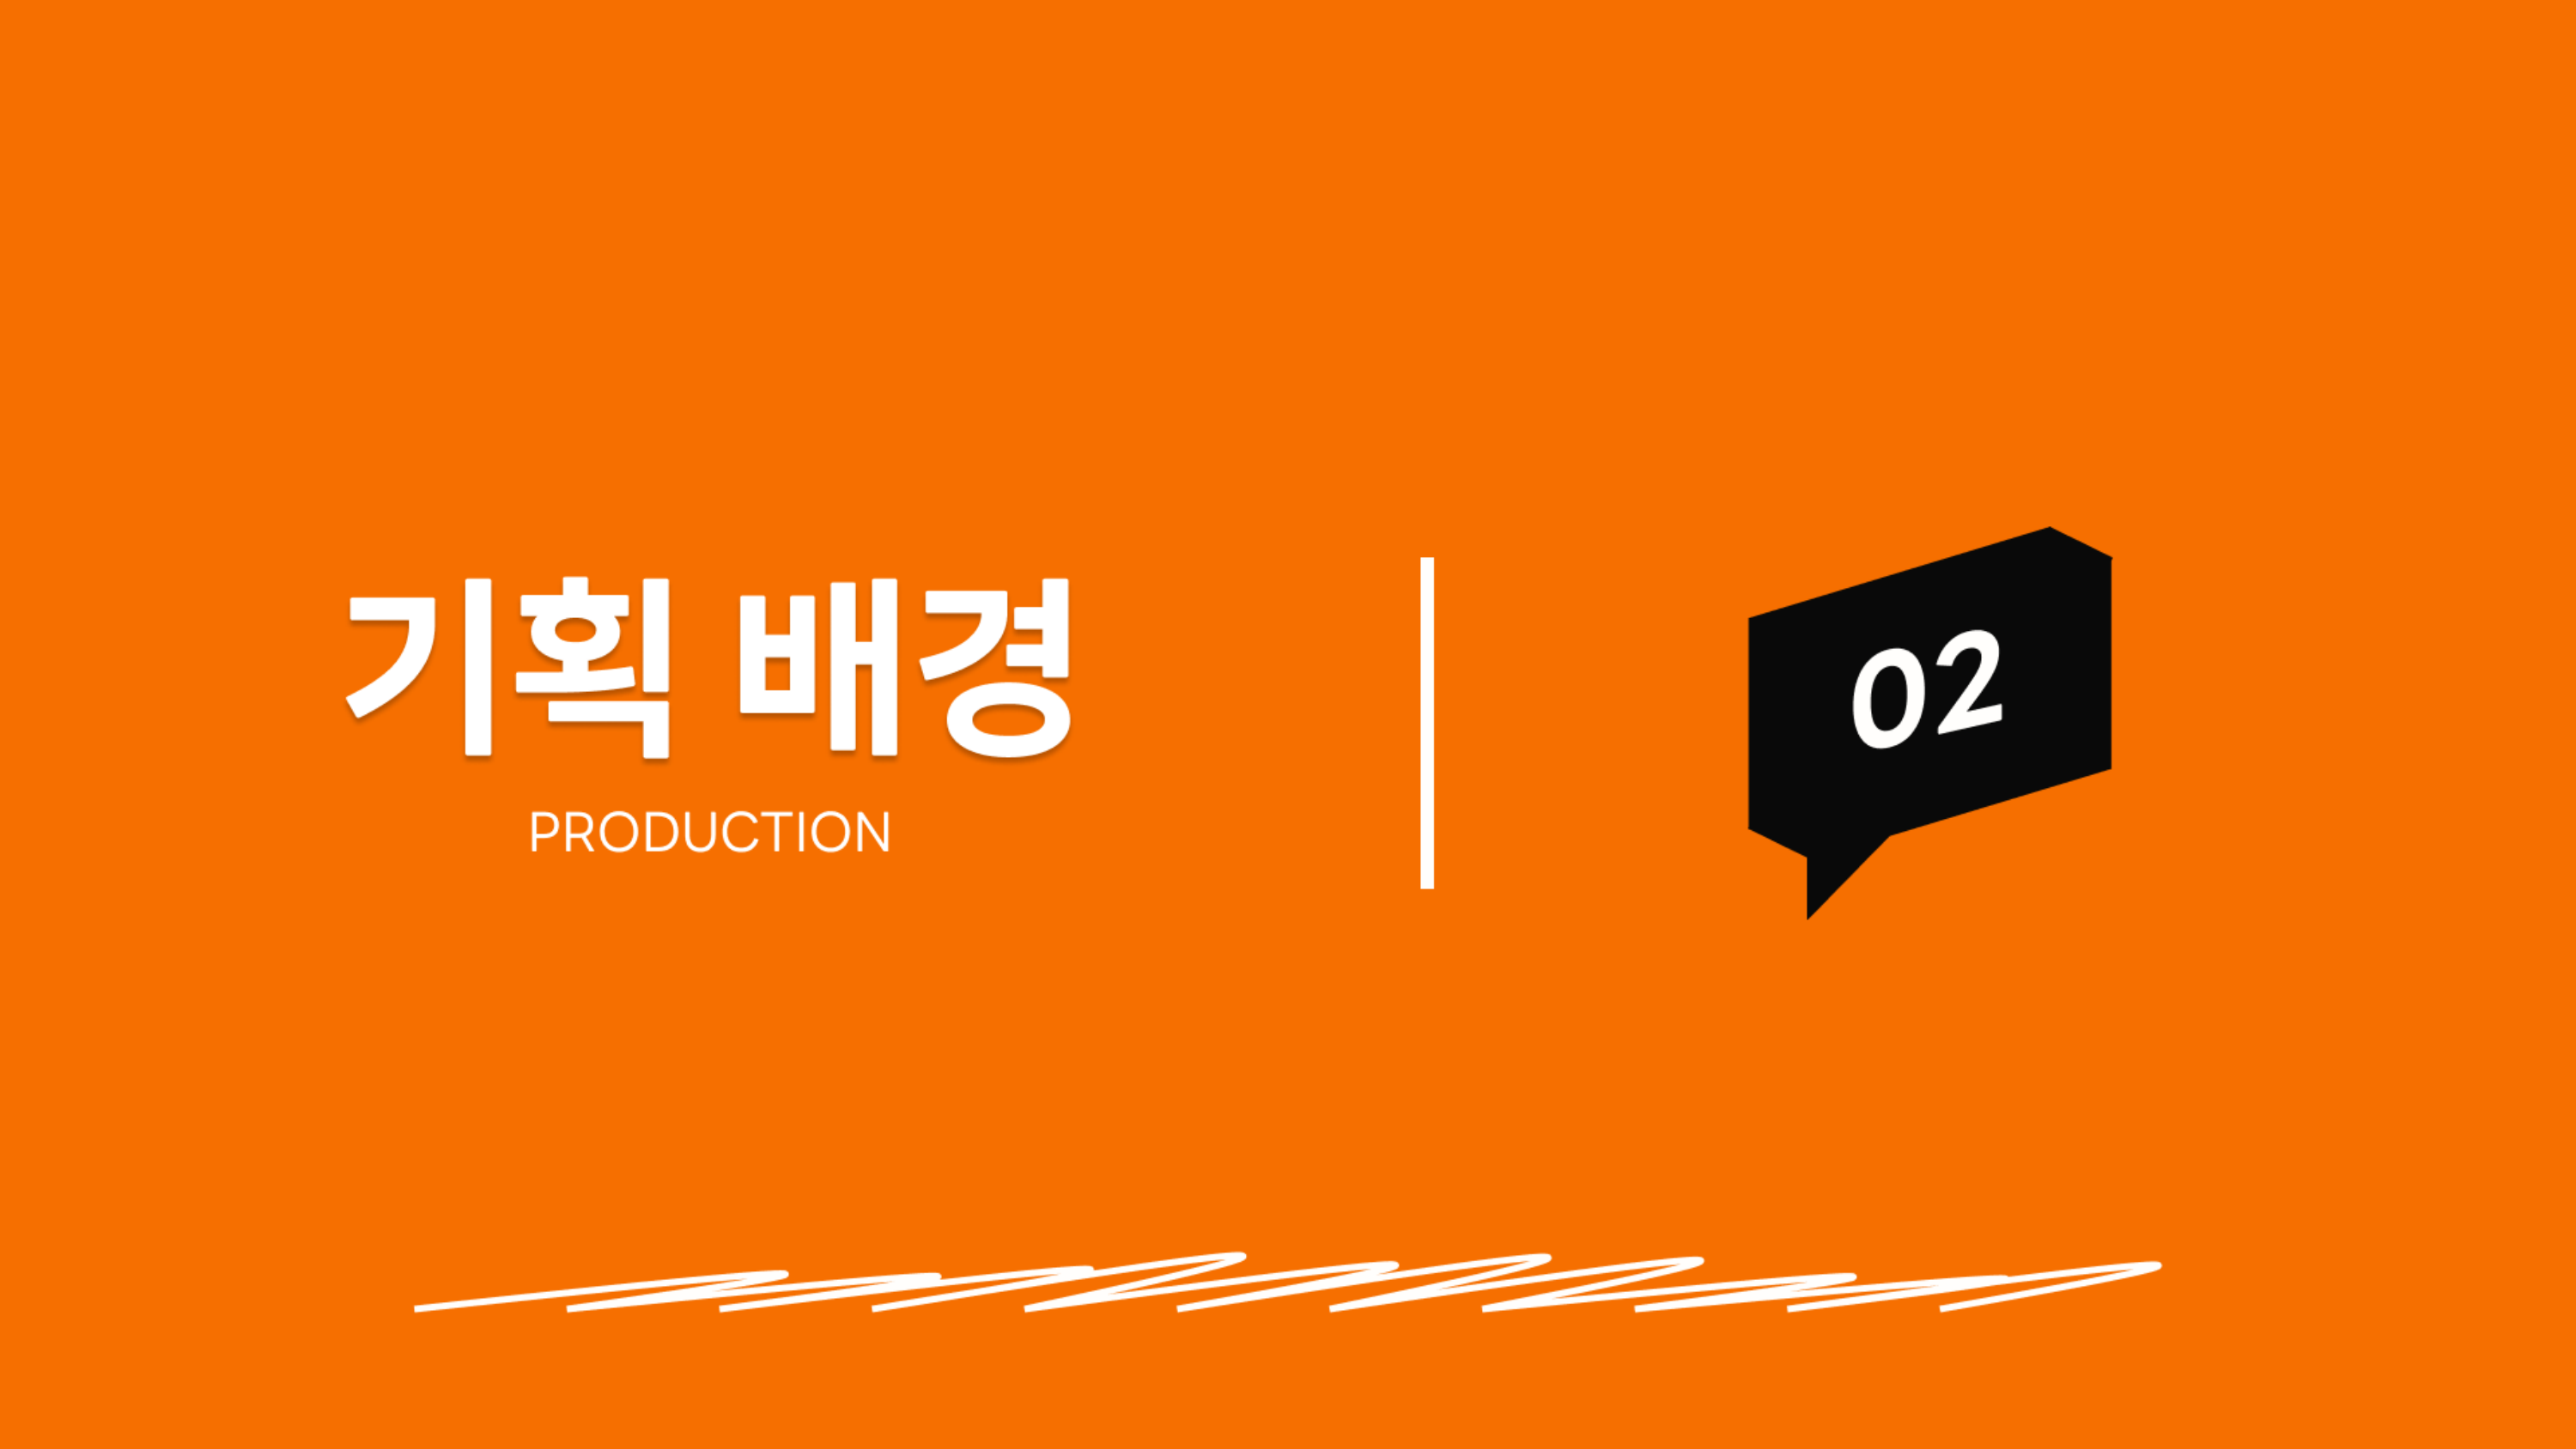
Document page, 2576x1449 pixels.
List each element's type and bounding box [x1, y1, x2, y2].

text_box [0, 0, 2576, 1449]
